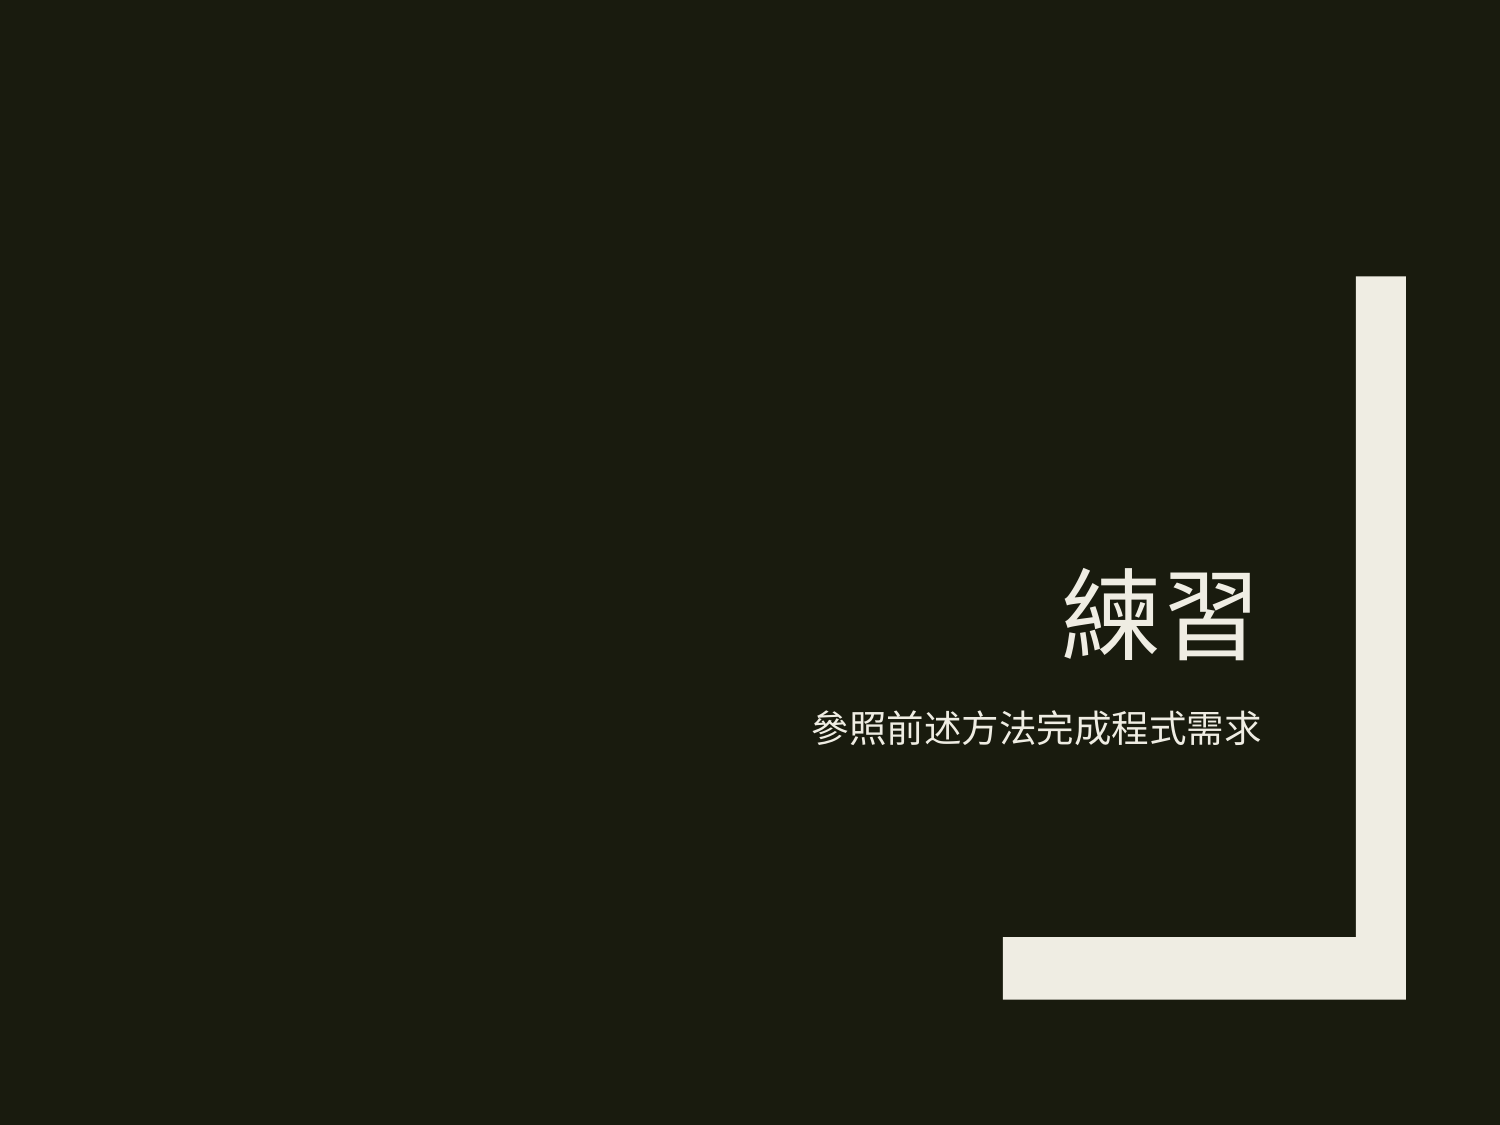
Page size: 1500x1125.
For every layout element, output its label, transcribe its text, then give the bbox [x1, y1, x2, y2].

title 練習 [94, 213, 1277, 682]
list 參照前述方法完成程式需求 [94, 691, 1277, 880]
